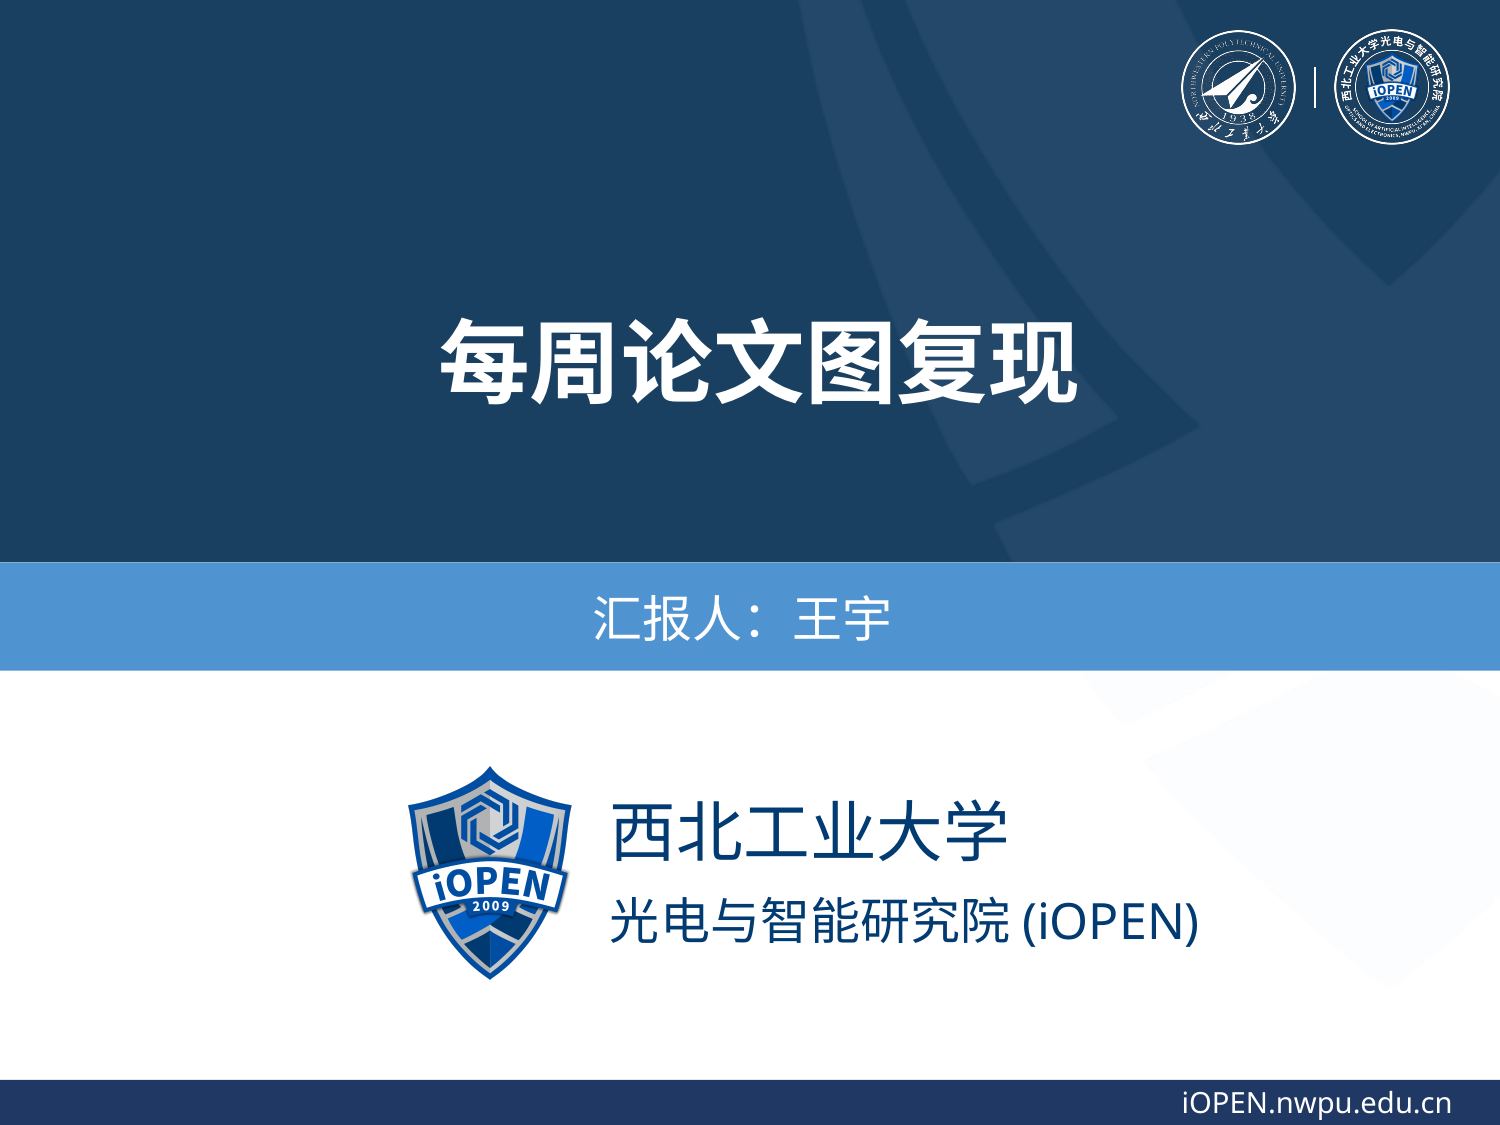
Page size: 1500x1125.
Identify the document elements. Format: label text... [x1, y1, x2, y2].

title 每周论文图复现 [121, 170, 1397, 563]
picture [373, 766, 612, 1019]
text_box 西北工业大学 光电与智能研究院(iOPEN) [612, 766, 1476, 974]
subtitle 汇报人：王宇 [325, 565, 1160, 670]
picture [1181, 30, 1296, 145]
picture [1334, 29, 1450, 145]
